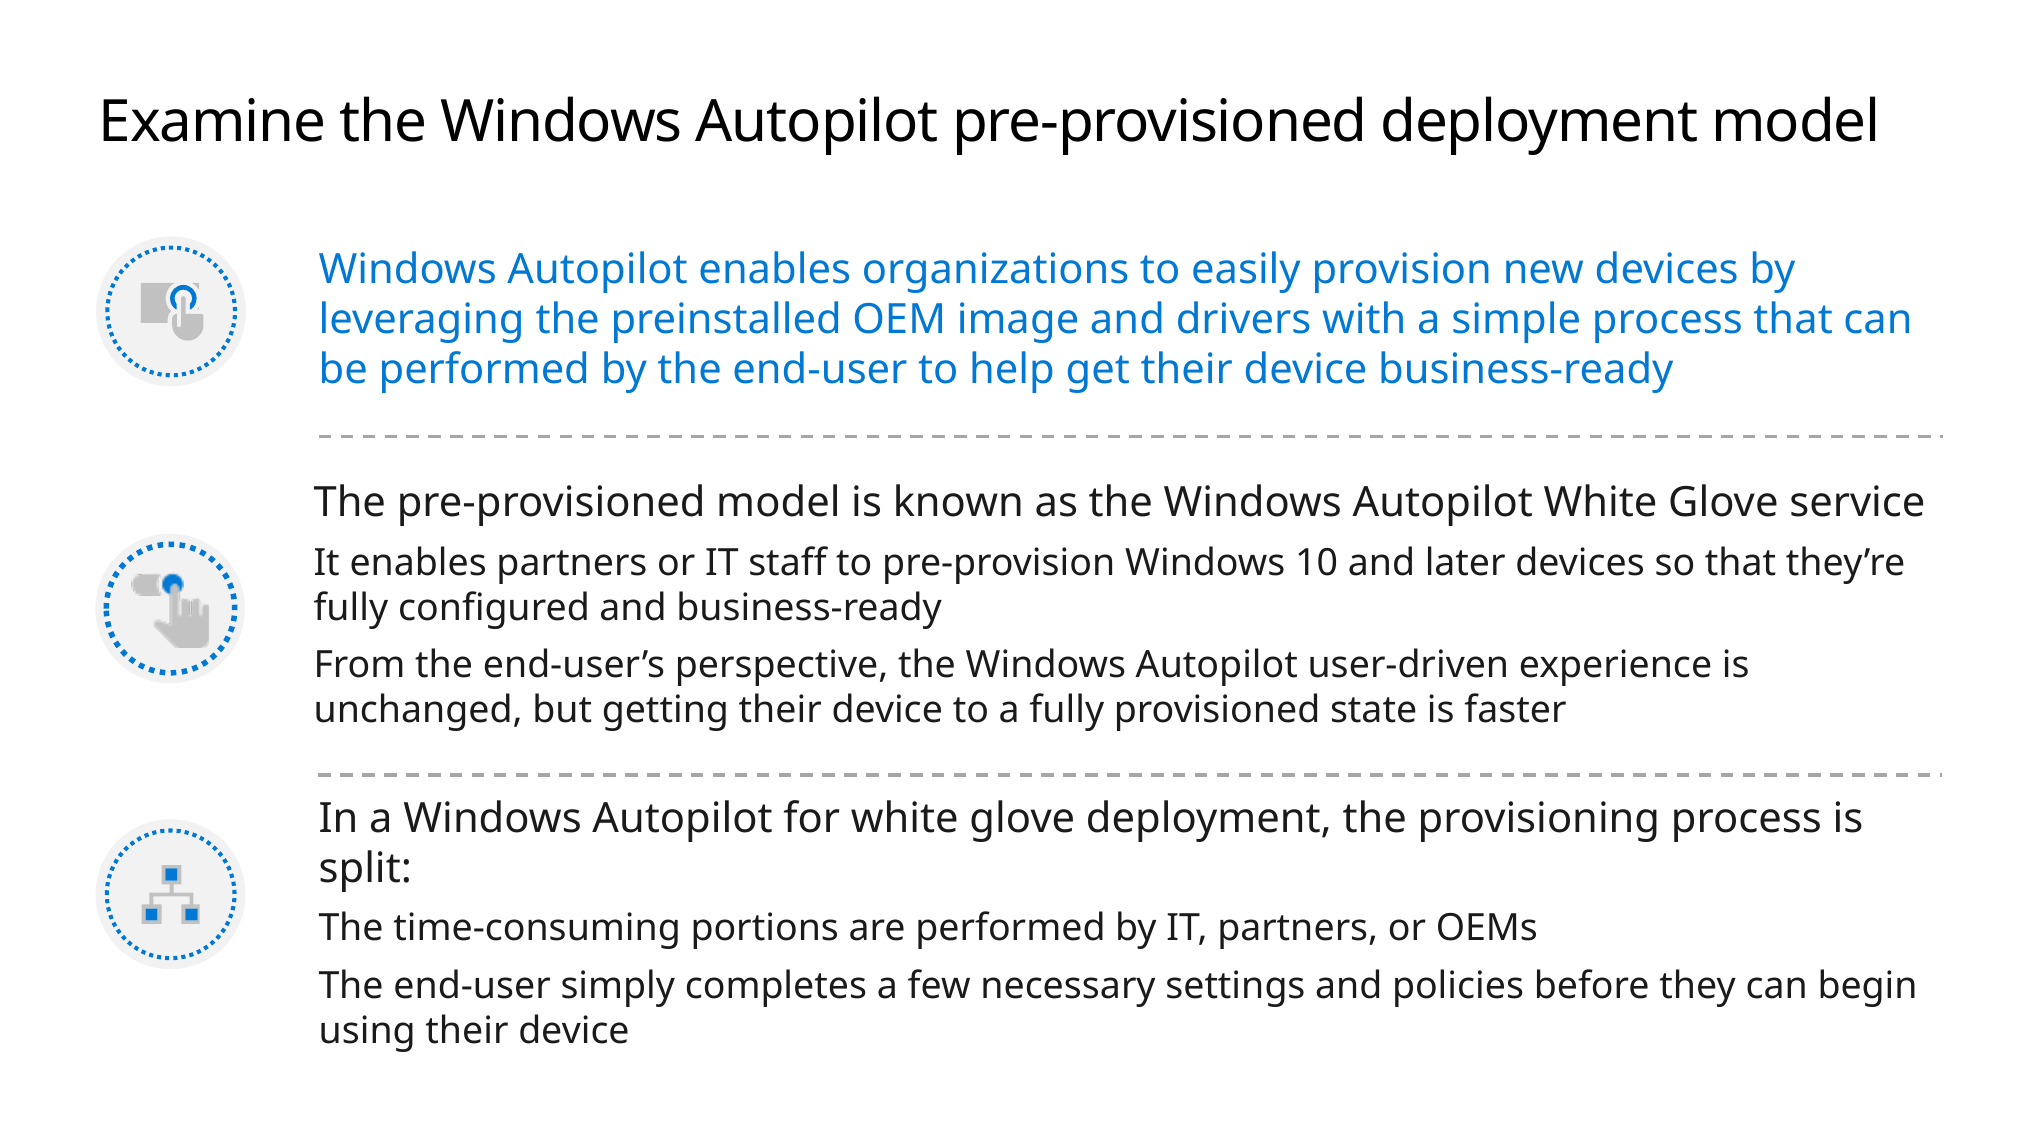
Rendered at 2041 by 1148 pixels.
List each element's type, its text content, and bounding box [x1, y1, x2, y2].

title Examine the Windows Autopilot pre-provisioned deployment model [98, 83, 1943, 156]
text_box The pre-provisioned model is known as the Windows Autopilot White Glove service It enables partners or IT staff to pre-provision Windows 10 and later devices so that they’re fully configured and business-ready From the end-user’s perspective, the Windows Autopilot user-driven experience is unchanged, but getting their device to a fully provisioned state is faster [313, 475, 1938, 731]
text_box In a Windows Autopilot for white glove deployment, the provisioning process is split: The time-consuming portions are performed by IT, partners, or OEMs The end-user simply completes a few necessary settings and policies before they can begin using their device [318, 790, 1943, 1051]
picture [95, 818, 246, 970]
text_box Windows Autopilot enables organizations to easily provision new devices by leveraging the preinstalled OEM image and drivers with a simple process that can be performed by the end-user to help get their device business-ready [318, 241, 1943, 392]
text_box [94, 533, 246, 684]
picture [95, 235, 247, 387]
